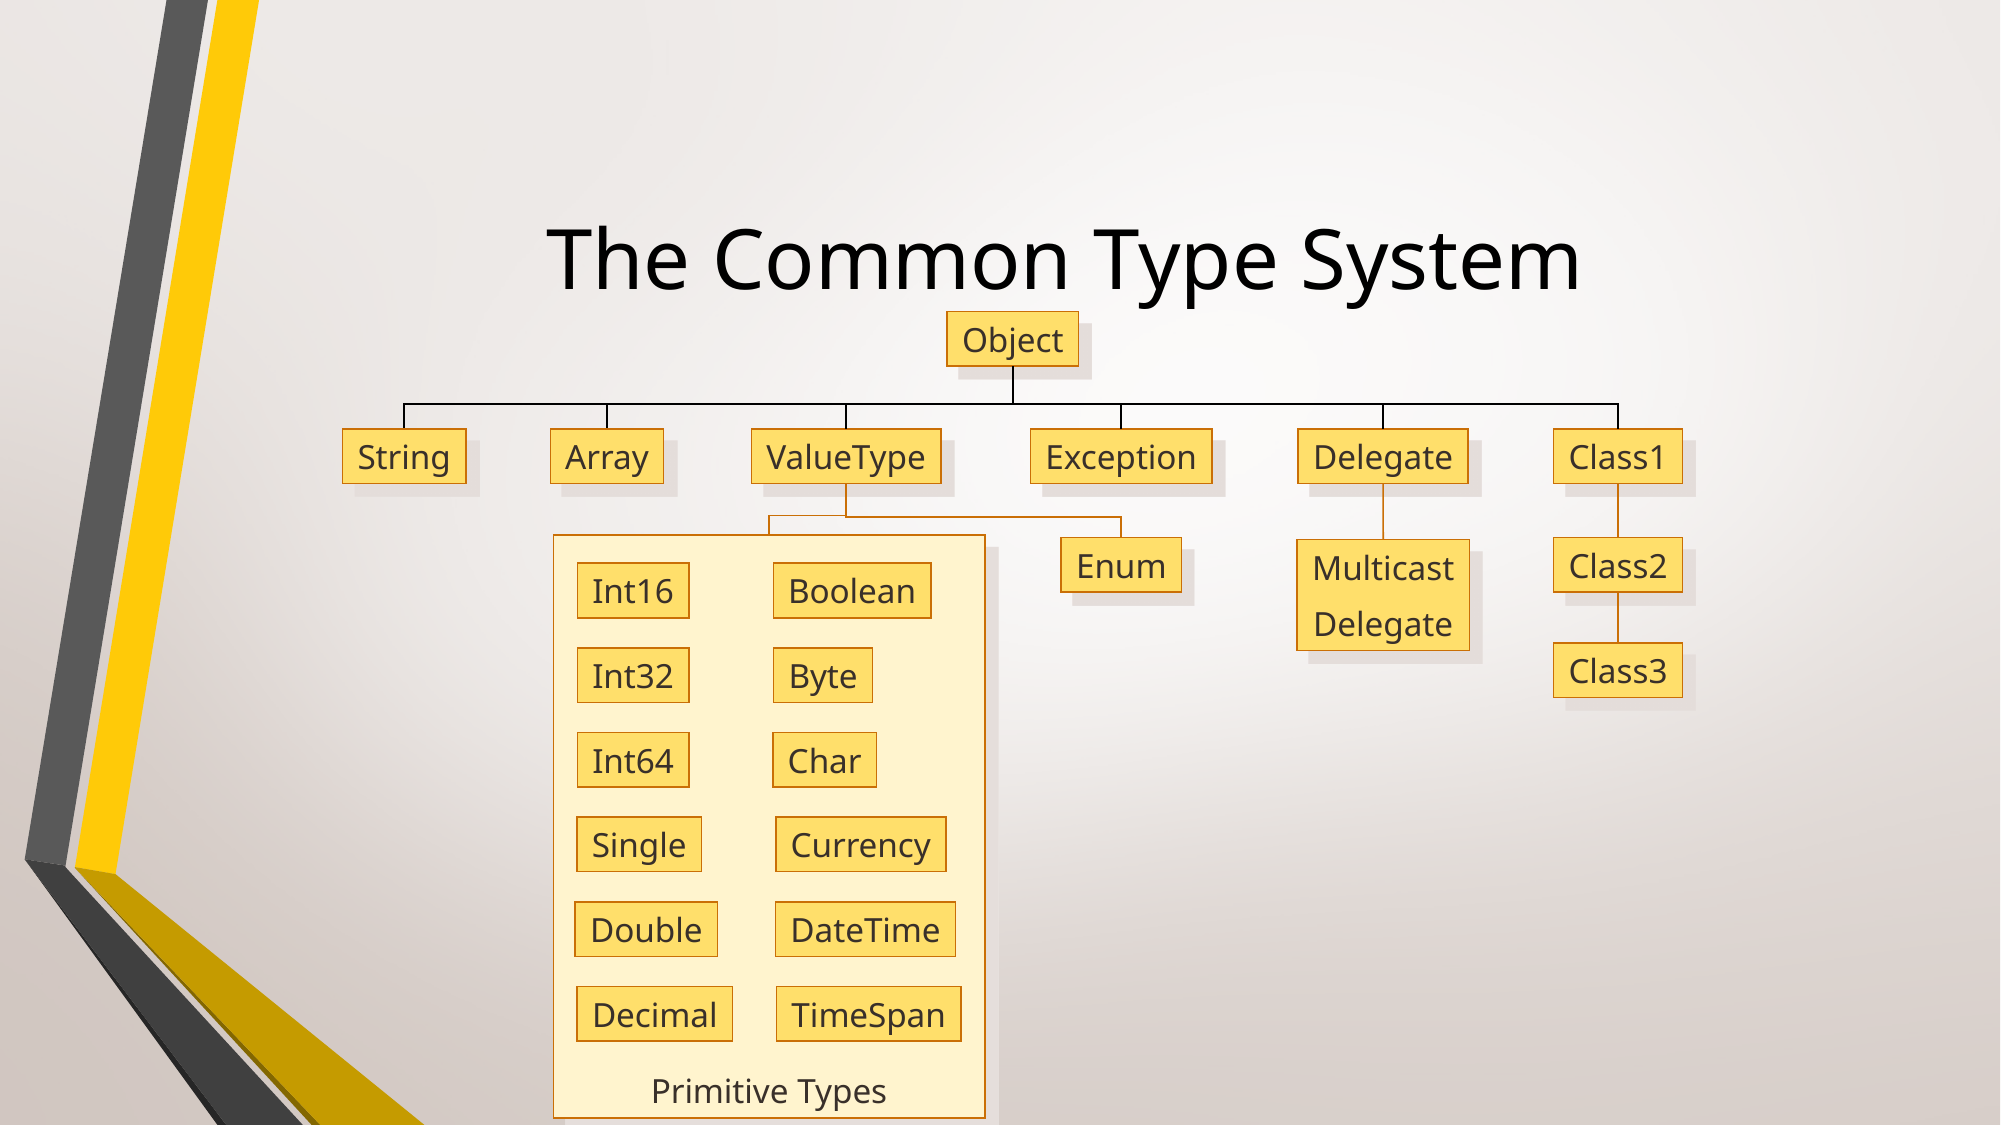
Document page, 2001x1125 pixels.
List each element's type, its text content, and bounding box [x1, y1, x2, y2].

text_box Delegate [1346, 428, 1469, 484]
text_box ValueType [751, 428, 779, 484]
text_box Array [550, 428, 664, 484]
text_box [779, 194, 841, 601]
text_box ValueType [841, 428, 941, 484]
text_box Int64 [577, 732, 689, 788]
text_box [1285, 94, 1346, 701]
text_box Exception [1030, 428, 1167, 484]
text_box TimeSpan [776, 986, 961, 1042]
text_box DateTime [775, 901, 956, 957]
text_box Int32 [577, 647, 678, 703]
text_box Double [575, 901, 718, 957]
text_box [957, 372, 1010, 649]
text_box Primitive Types [553, 535, 985, 1118]
text_box Int16 [577, 563, 678, 618]
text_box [899, 313, 961, 482]
text_box Multicast Delegate [1346, 539, 1470, 651]
title The Common Type System [1346, 112, 1887, 400]
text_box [678, 92, 740, 703]
title The Common Type System [243, 112, 678, 400]
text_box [782, 470, 834, 549]
text_box Object [947, 311, 1079, 367]
text_box Class1 [1553, 428, 1683, 484]
text_box String [342, 428, 466, 484]
text_box Single [576, 817, 702, 872]
text_box Enum [1061, 537, 1182, 593]
text_box Char [772, 732, 877, 788]
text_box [1167, 212, 1229, 583]
text_box Class2 [1553, 537, 1683, 593]
text_box Decimal [577, 986, 733, 1042]
text_box Currency [775, 817, 946, 872]
text_box Byte [773, 647, 873, 703]
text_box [1036, 343, 1098, 452]
title The Common Type System [740, 112, 1285, 400]
text_box Boolean [773, 563, 931, 618]
text_box Class3 [1553, 642, 1683, 698]
